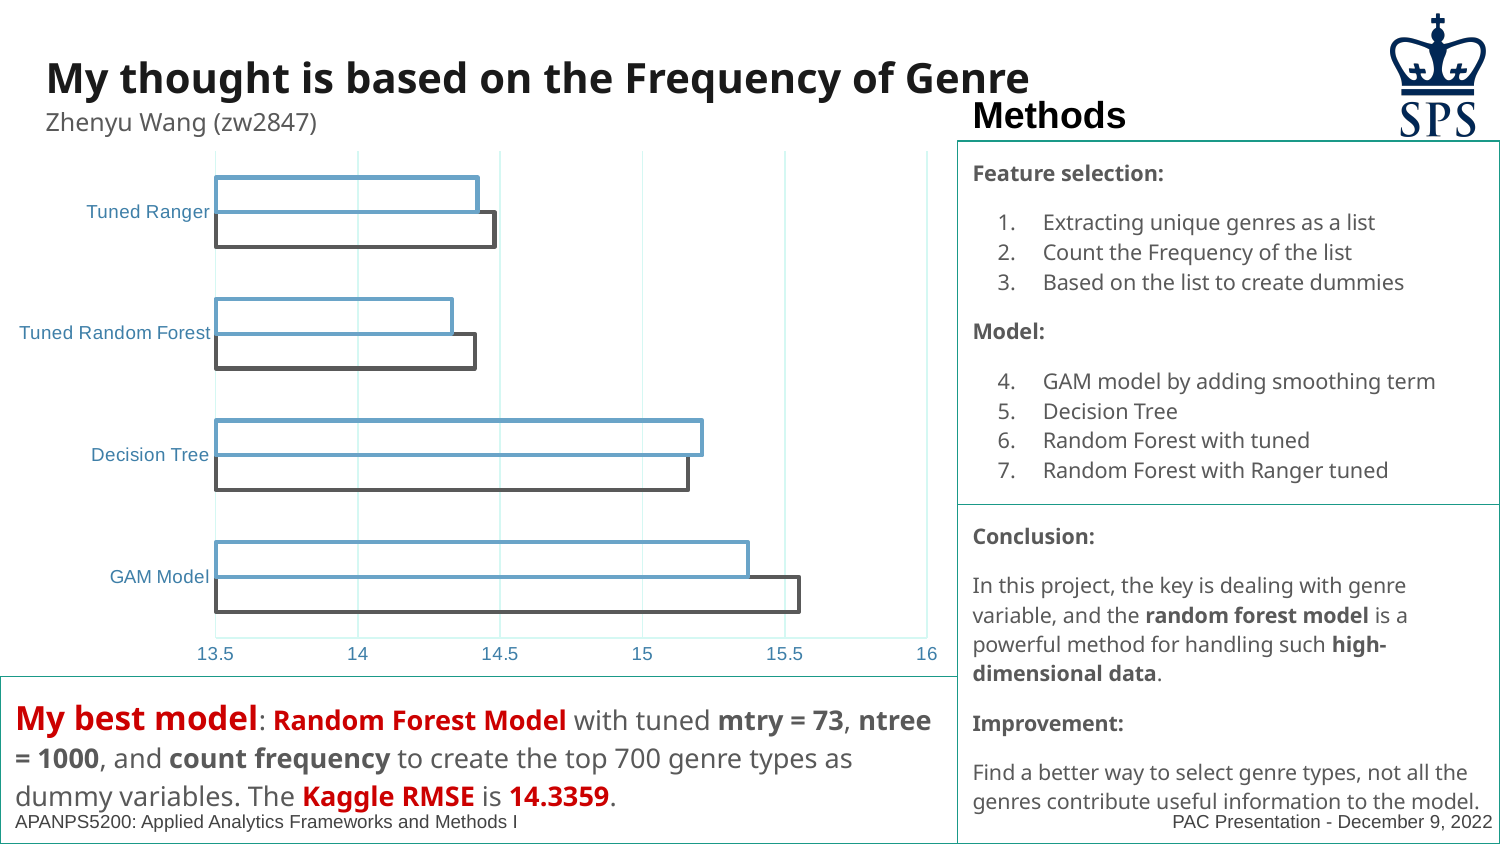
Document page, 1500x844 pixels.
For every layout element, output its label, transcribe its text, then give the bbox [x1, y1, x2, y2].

chart [0, 140, 958, 677]
picture [1390, 13, 1486, 137]
subtitle Zhenyu Wang (zw2847) [30, 87, 683, 139]
list Feature selection: Extracting unique genres as a list Count the Frequency of the list Based on the list to create dummies Model: GAM model by adding smoothing term Decision Tree Random Forest with tuned Random Forest with Ranger tuned [962, 140, 1500, 504]
list My best model: Random Forest Model with tuned mtry = 73, ntree = 1000, and count frequency to create the top 700 genre types as dummy variables. The Kaggle RMSE is 14.3359. [0, 684, 957, 844]
title My thought is based on the Frequency of Genre [30, 36, 1081, 118]
text_box Methods [957, 76, 1185, 152]
list Conclusion: In this project, the key is dealing with genre variable, and the random forest model is a powerful method for handling such high-dimensional data. Improvement: Find a better way to select genre types, not all the genres contribute useful information to the model. [957, 504, 1500, 844]
